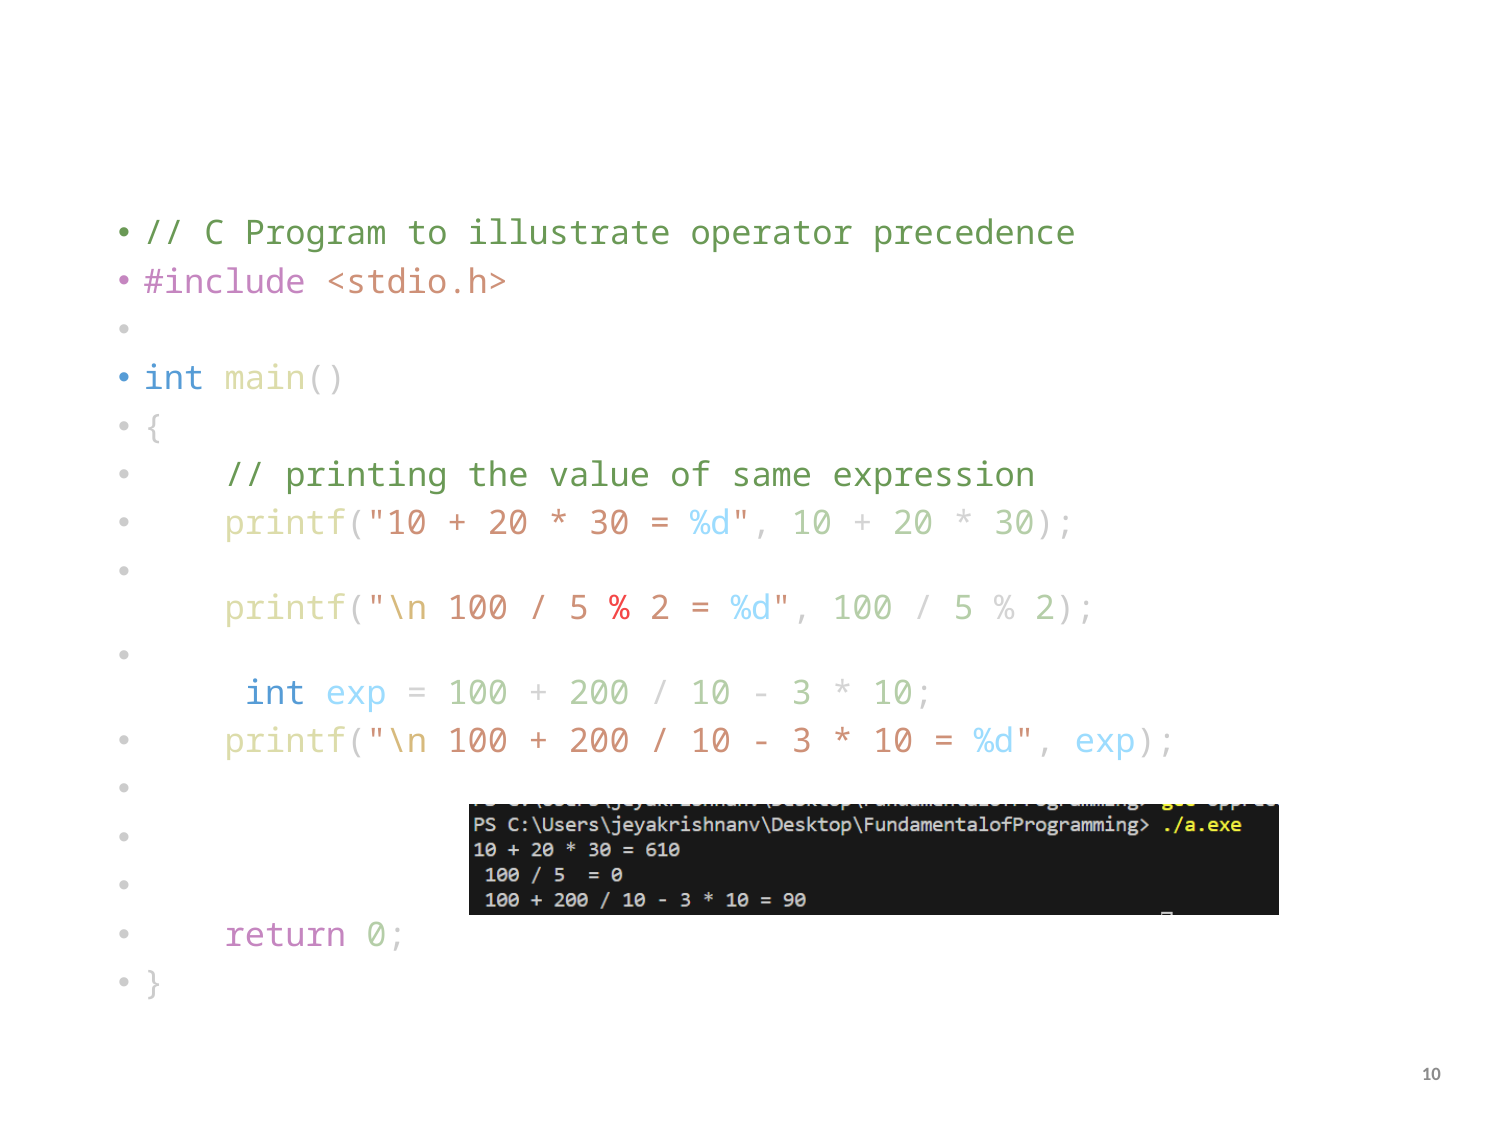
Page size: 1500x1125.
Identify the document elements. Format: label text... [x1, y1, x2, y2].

picture [469, 804, 1279, 915]
list // C Program to illustrate operator precedence #include <stdio.h> int main() { // printing the value of same expression printf("10 + 20 * 30 = %d", 10 + 20 * 30); printf("\n 100 / 5 % 2 = %d", 100 / 5 % 2); int exp = 100 + 200 / 10 - 3 * 10; printf("\n 100 + 200 / 10 - 3 * 10 = %d", exp); return 0; } [103, 208, 1456, 1014]
slide_number 10 [1396, 1042, 1456, 1103]
